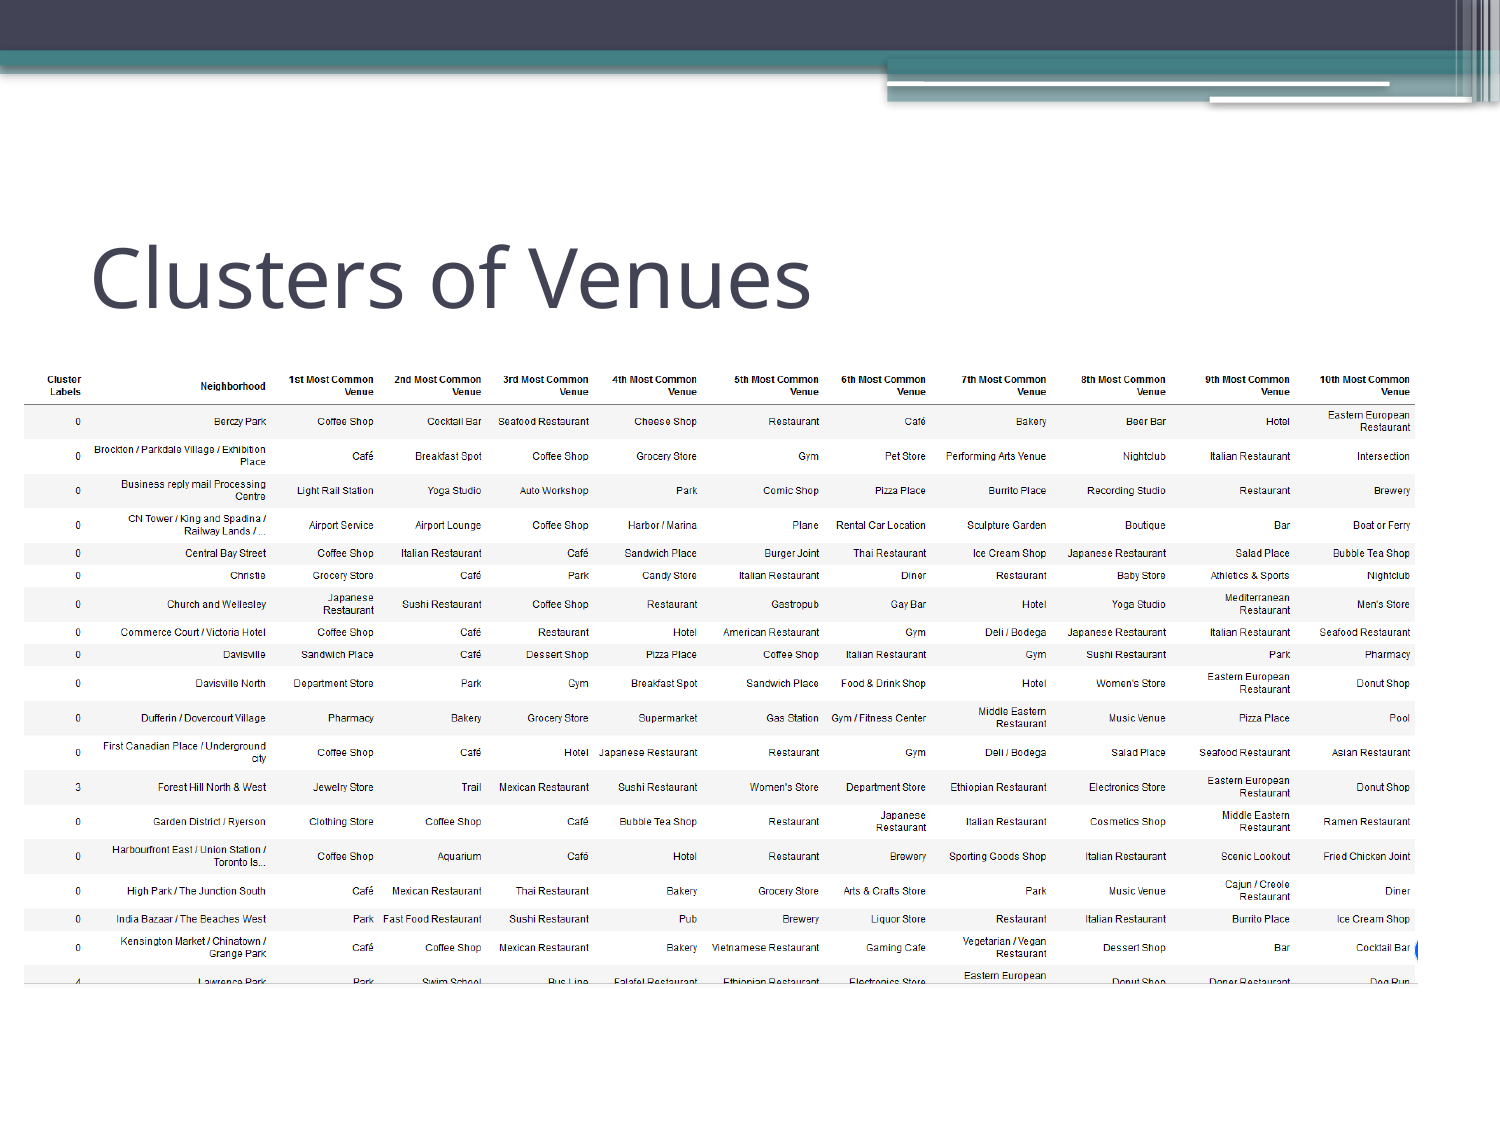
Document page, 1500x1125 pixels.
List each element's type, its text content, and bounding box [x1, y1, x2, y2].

picture [24, 362, 1418, 988]
title Clusters of Venues [75, 187, 1425, 363]
